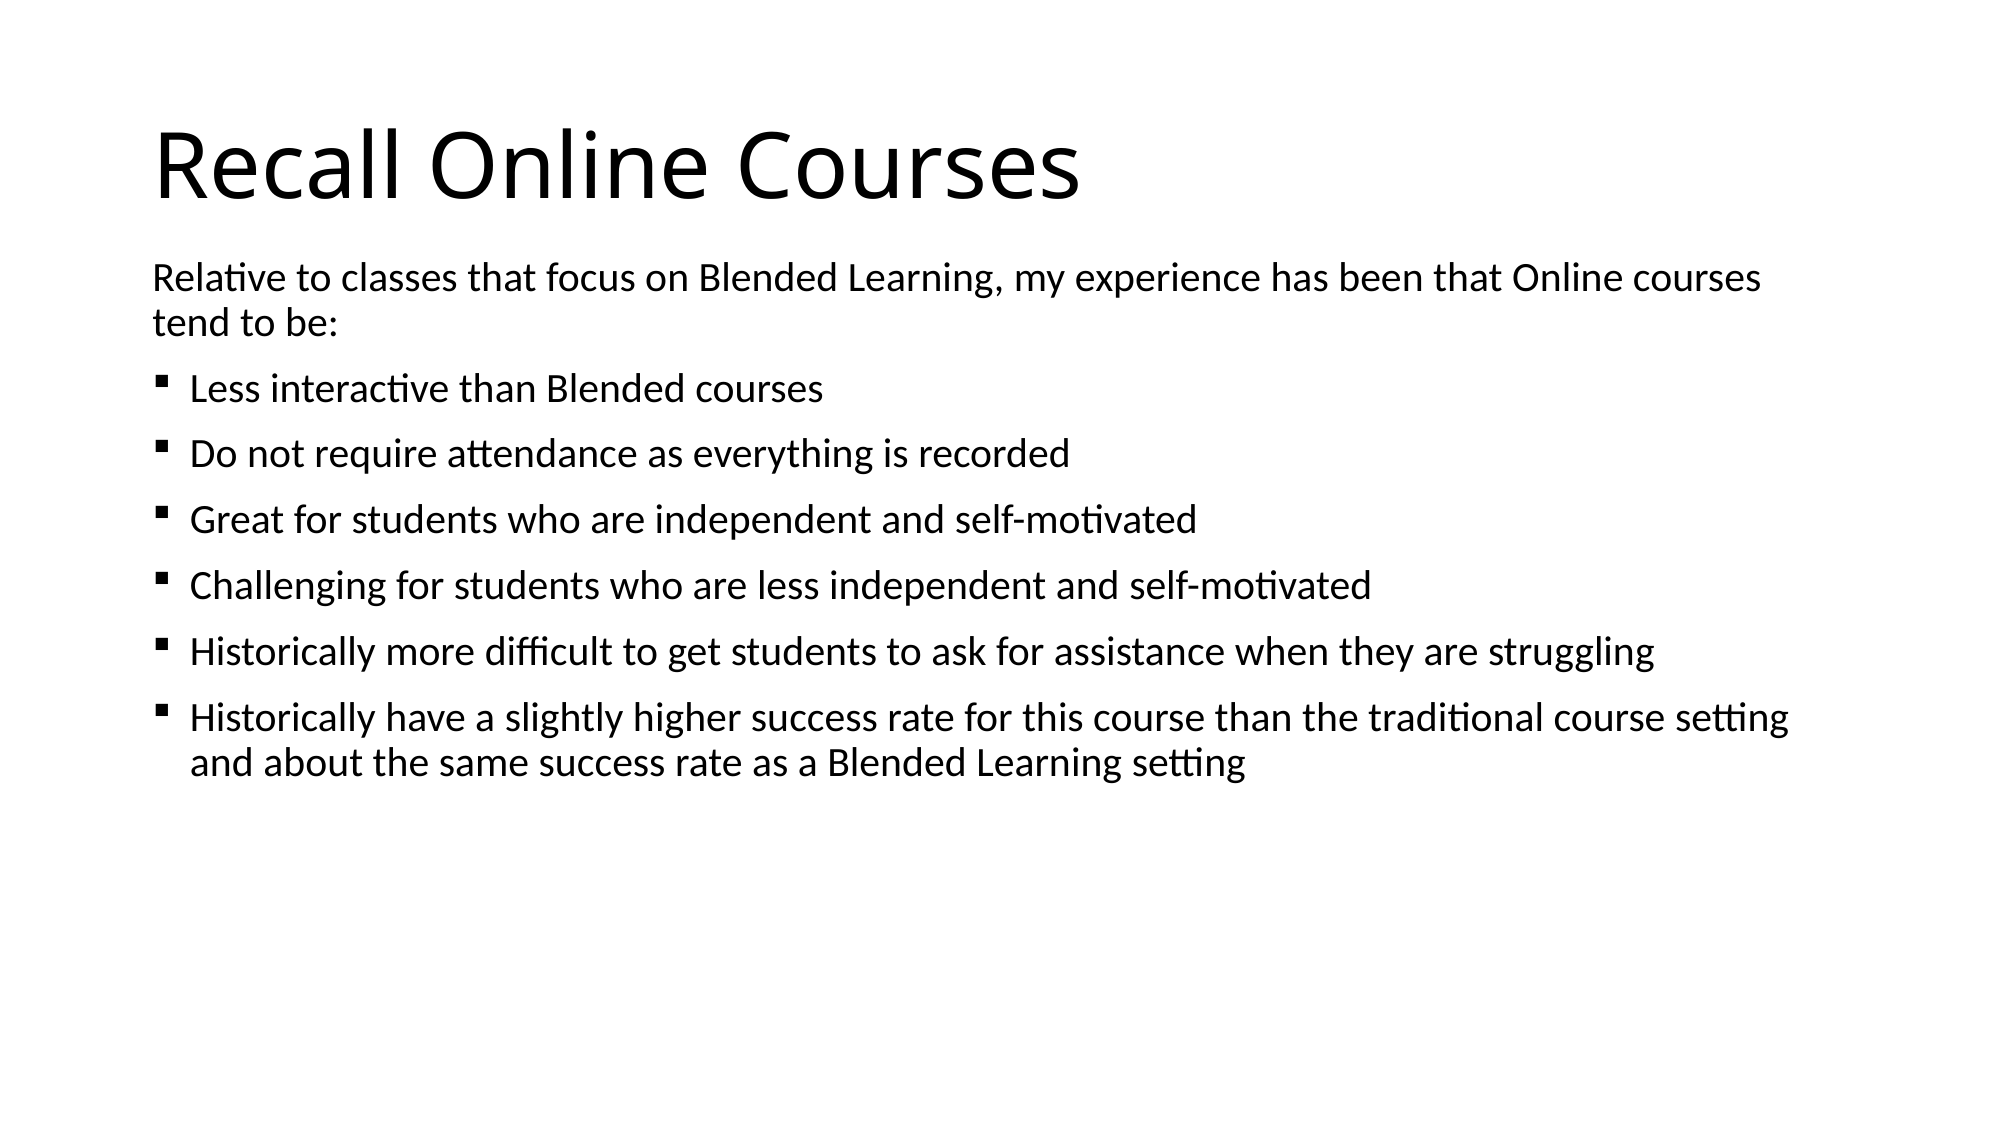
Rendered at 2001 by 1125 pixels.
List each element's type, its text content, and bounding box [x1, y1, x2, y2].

title Recall Online Courses [137, 59, 1863, 278]
list Relative to classes that focus on Blended Learning, my experience has been that Online courses tend to be: Less interactive than Blended courses Do not require attendance as everything is recorded Great for students who are independent and self-motivated Challenging for students who are less independent and self-motivated Historically more difficult to get students to ask for assistance when they are struggling Historically have a slightly higher success rate for this course than the traditional course setting and about the same success rate as a Blended Learning setting [137, 278, 1863, 990]
